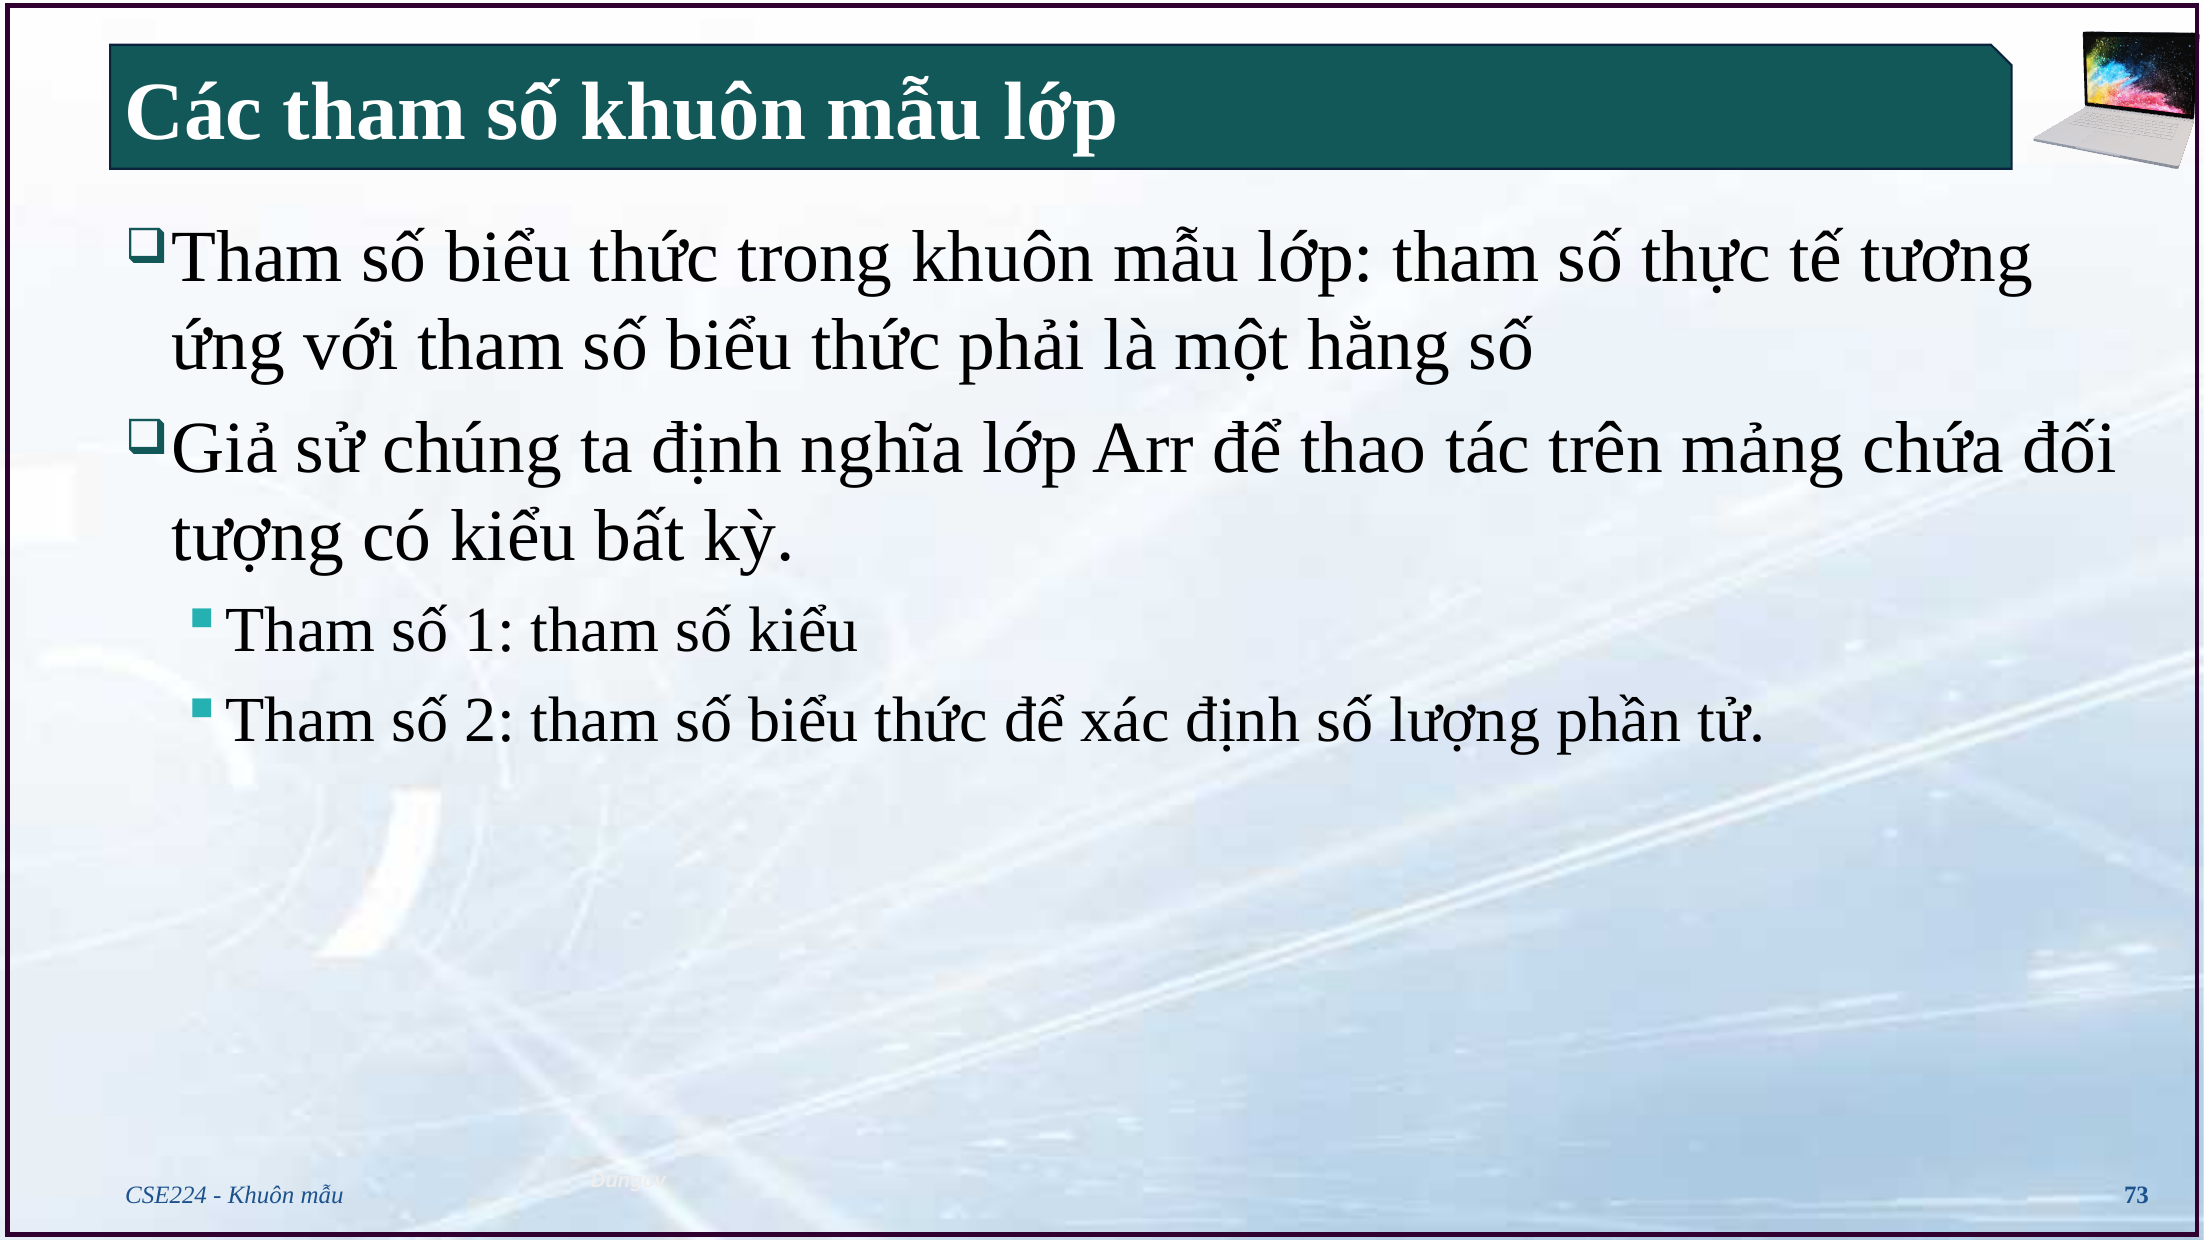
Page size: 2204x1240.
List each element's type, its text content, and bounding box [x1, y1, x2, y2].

footer CSE224 - Khuôn mẫu [110, 1171, 808, 1230]
slide_number 73 [1649, 1171, 2165, 1230]
list Tham số biểu thức trong khuôn mẫu lớp: tham số thực tế tương ứng với tham số biểu thức phải là một hằng số Giả sử chúng ta định nghĩa lớp Arr để thao tác trên mảng chứa đối tượng có kiểu bất kỳ. Tham số 1: tham số kiểu Tham số 2: tham số biểu thức để xác định số lượng phần tử. [110, 200, 2165, 1129]
picture [0, 0, 2204, 1240]
title Các tham số khuôn mẫu lớp [109, 55, 2002, 158]
